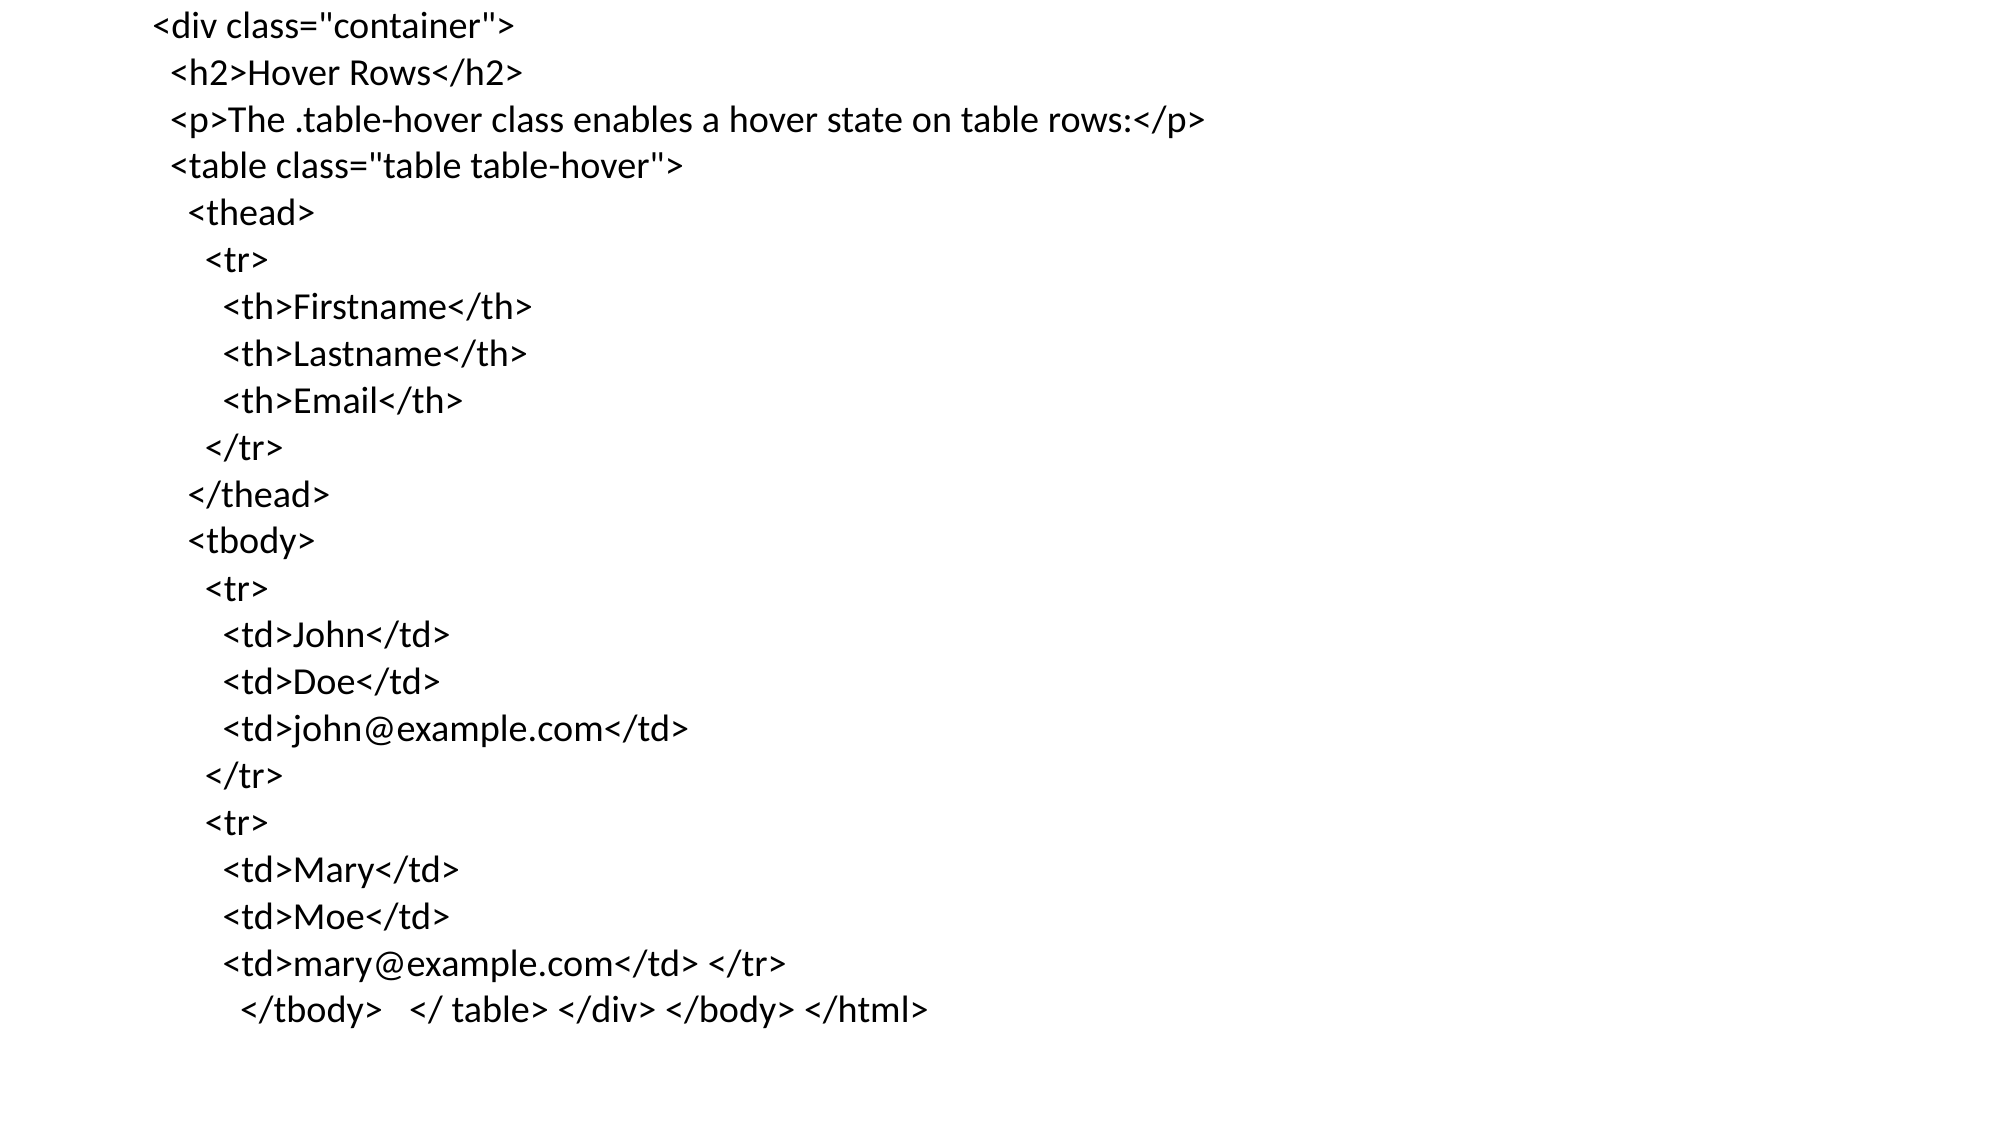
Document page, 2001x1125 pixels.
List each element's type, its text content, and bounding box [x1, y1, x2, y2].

list <div class="container"> <h2>Hover Rows</h2> <p>The .table-hover class enables a hover state on table rows:</p> <table class="table table-hover"> <thead> <tr> <th>Firstname</th> <th>Lastname</th> <th>Email</th> </tr> </thead> <tbody> <tr> <td>John</td> <td>Doe</td> <td>john@example.com</td> </tr> <tr> <td>Mary</td> <td>Moe</td> <td>mary@example.com</td> </tr> </tbody> </ table> </div> </body> </html> [137, 0, 1863, 1039]
